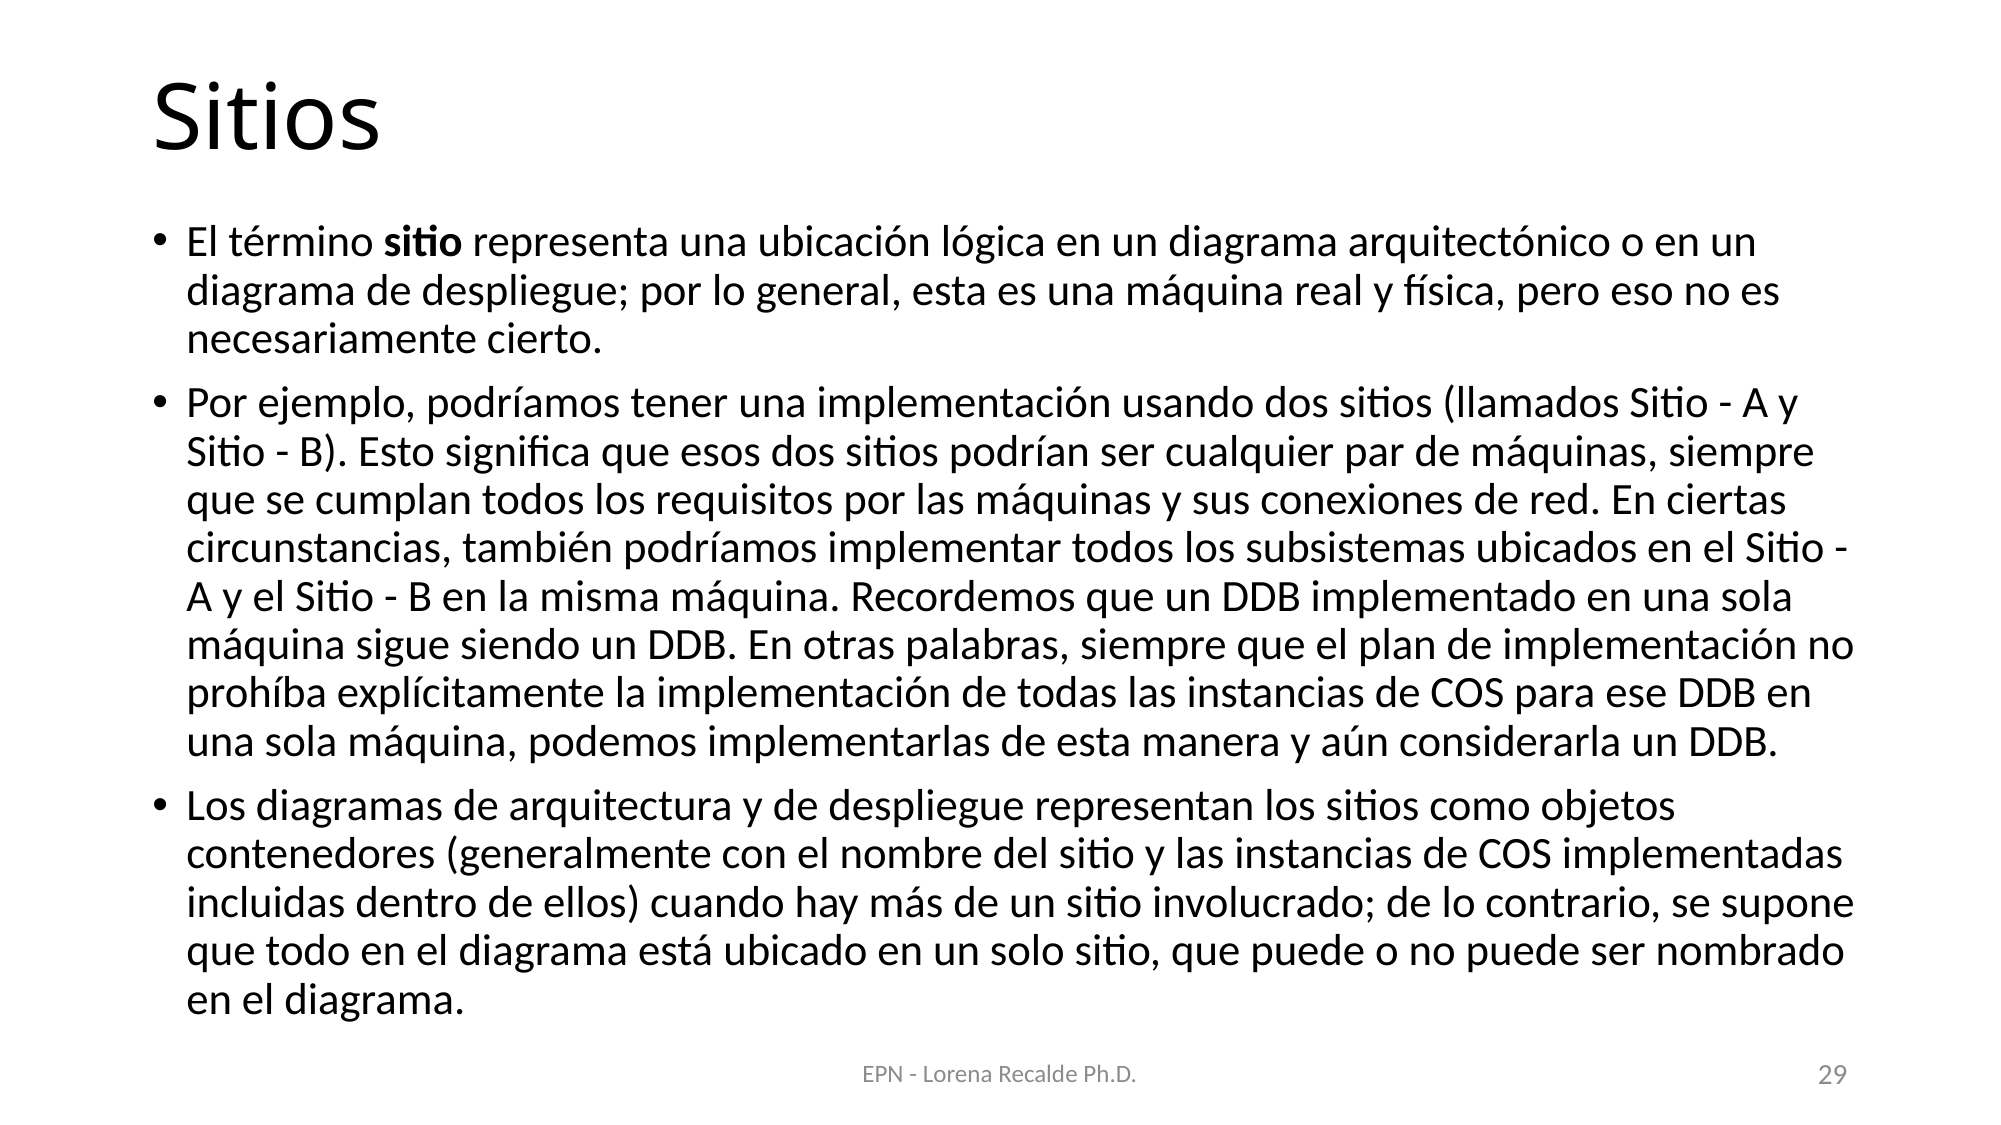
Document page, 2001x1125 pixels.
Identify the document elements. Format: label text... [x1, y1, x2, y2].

title Sitios [137, 59, 1863, 180]
slide_number 29 [1412, 1042, 1863, 1103]
list El término sitio representa una ubicación lógica en un diagrama arquitectónico o en un diagrama de despliegue; por lo general, esta es una máquina real y física, pero eso no es necesariamente cierto. Por ejemplo, podríamos tener una implementación usando dos sitios (llamados Sitio - A y Sitio - B). Esto significa que esos dos sitios podrían ser cualquier par de máquinas, siempre que se cumplan todos los requisitos por las máquinas y sus conexiones de red. En ciertas circunstancias, también podríamos implementar todos los subsistemas ubicados en el Sitio - A y el Sitio - B en la misma máquina. Recordemos que un DDB implementado en una sola máquina sigue siendo un DDB. En otras palabras, siempre que el plan de implementación no prohíba explícitamente la implementación de todas las instancias de COS para ese DDB en una sola máquina, podemos implementarlas de esta manera y aún considerarla un DDB. Los diagramas de arquitectura y de despliegue representan los sitios como objetos contenedores (generalmente con el nombre del sitio y las instancias de COS implementadas incluidas dentro de ellos) cuando hay más de un sitio involucrado; de lo contrario, se supone que todo en el diagrama está ubicado en un solo sitio, que puede o no puede ser nombrado en el diagrama. [137, 210, 1896, 1043]
footer EPN - Lorena Recalde Ph.D. [662, 1042, 1338, 1103]
